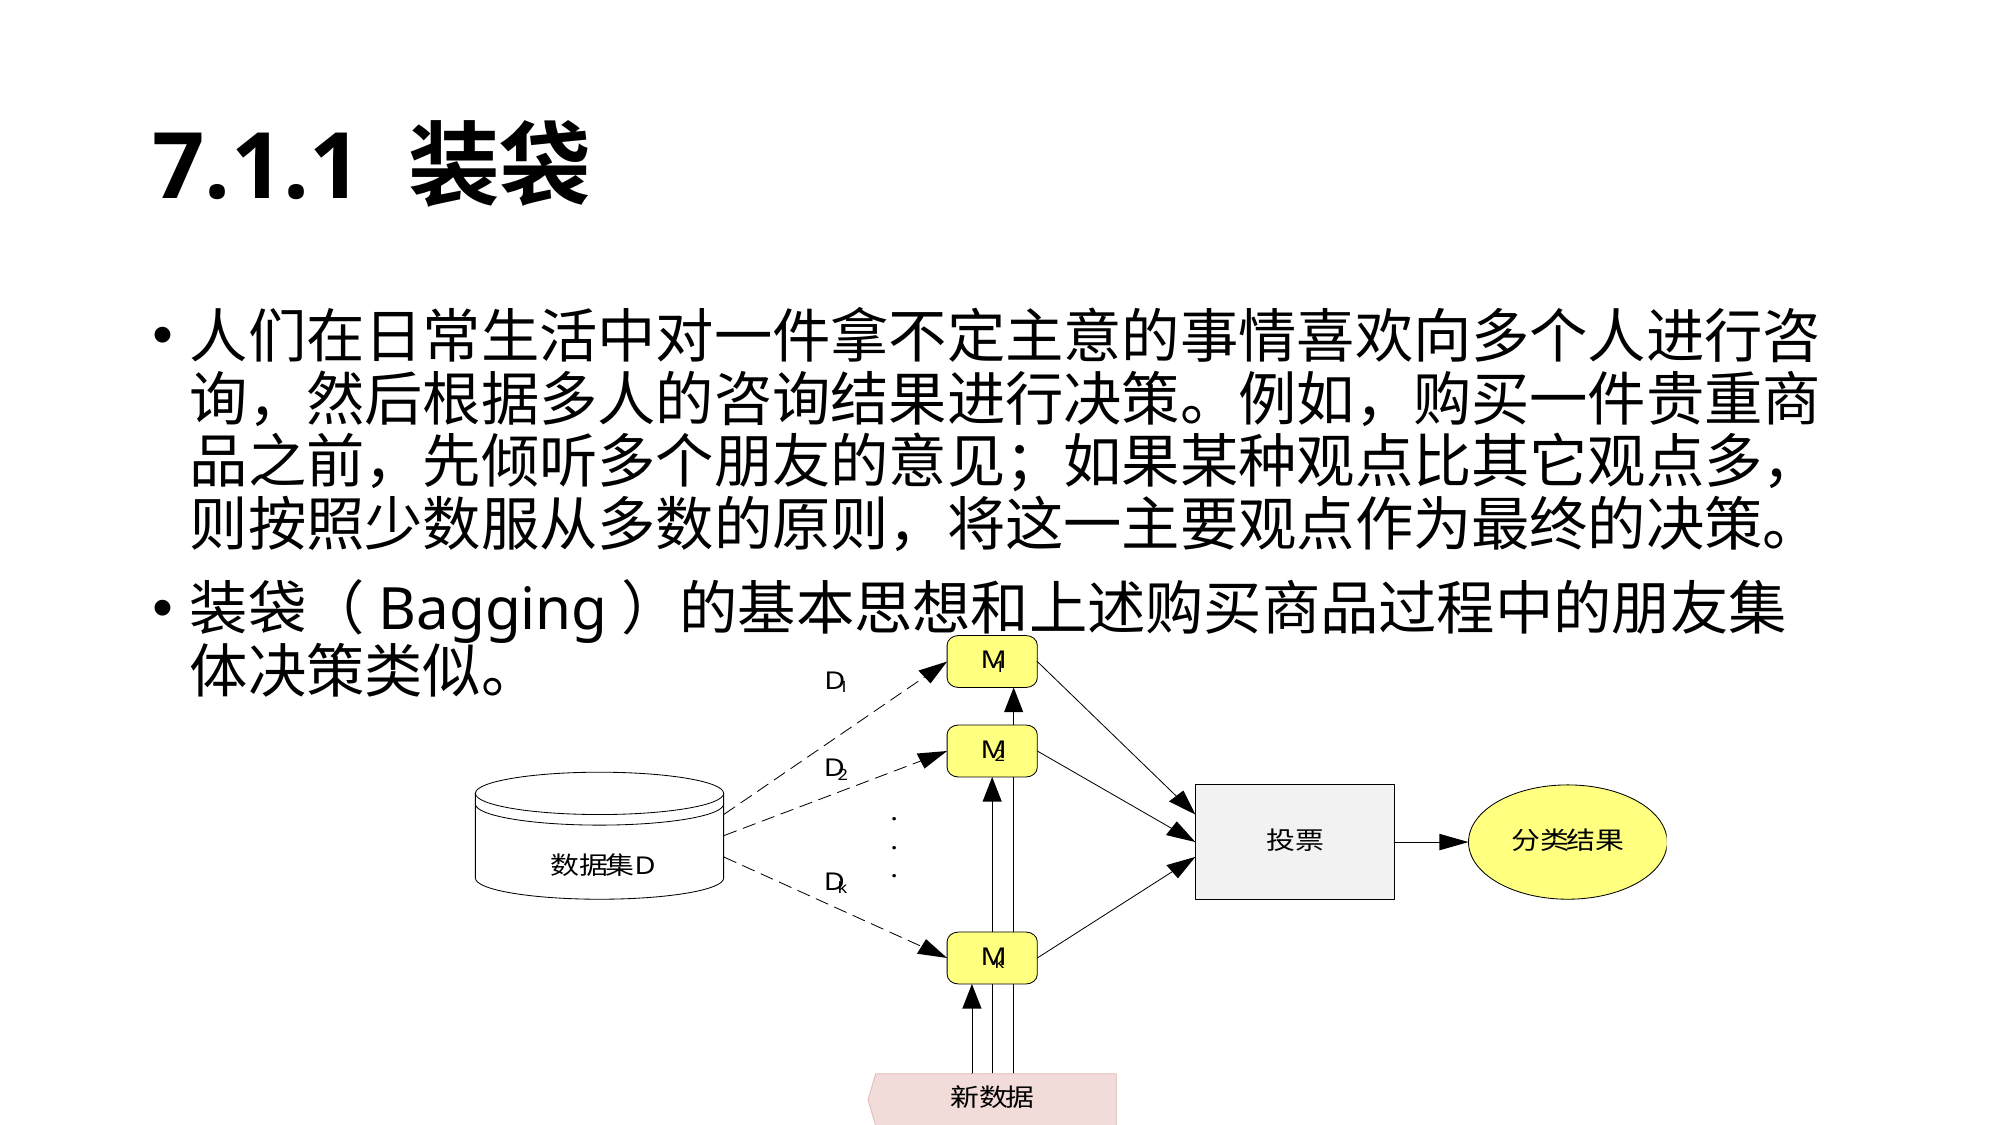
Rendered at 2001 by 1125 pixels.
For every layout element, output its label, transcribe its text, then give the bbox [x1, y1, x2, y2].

picture [470, 631, 1667, 1125]
list 人们在日常生活中对一件拿不定主意的事情喜欢向多个人进行咨询，然后根据多人的咨询结果进行决策。例如，购买一件贵重商品之前，先倾听多个朋友的意见；如果某种观点比其它观点多，则按照少数服从多数的原则，将这一主要观点作为最终的决策。 装袋（Bagging）的基本思想和上述购买商品过程中的朋友集体决策类似。 [137, 299, 1852, 1014]
title 7.1.1 装袋 [137, 59, 1863, 278]
